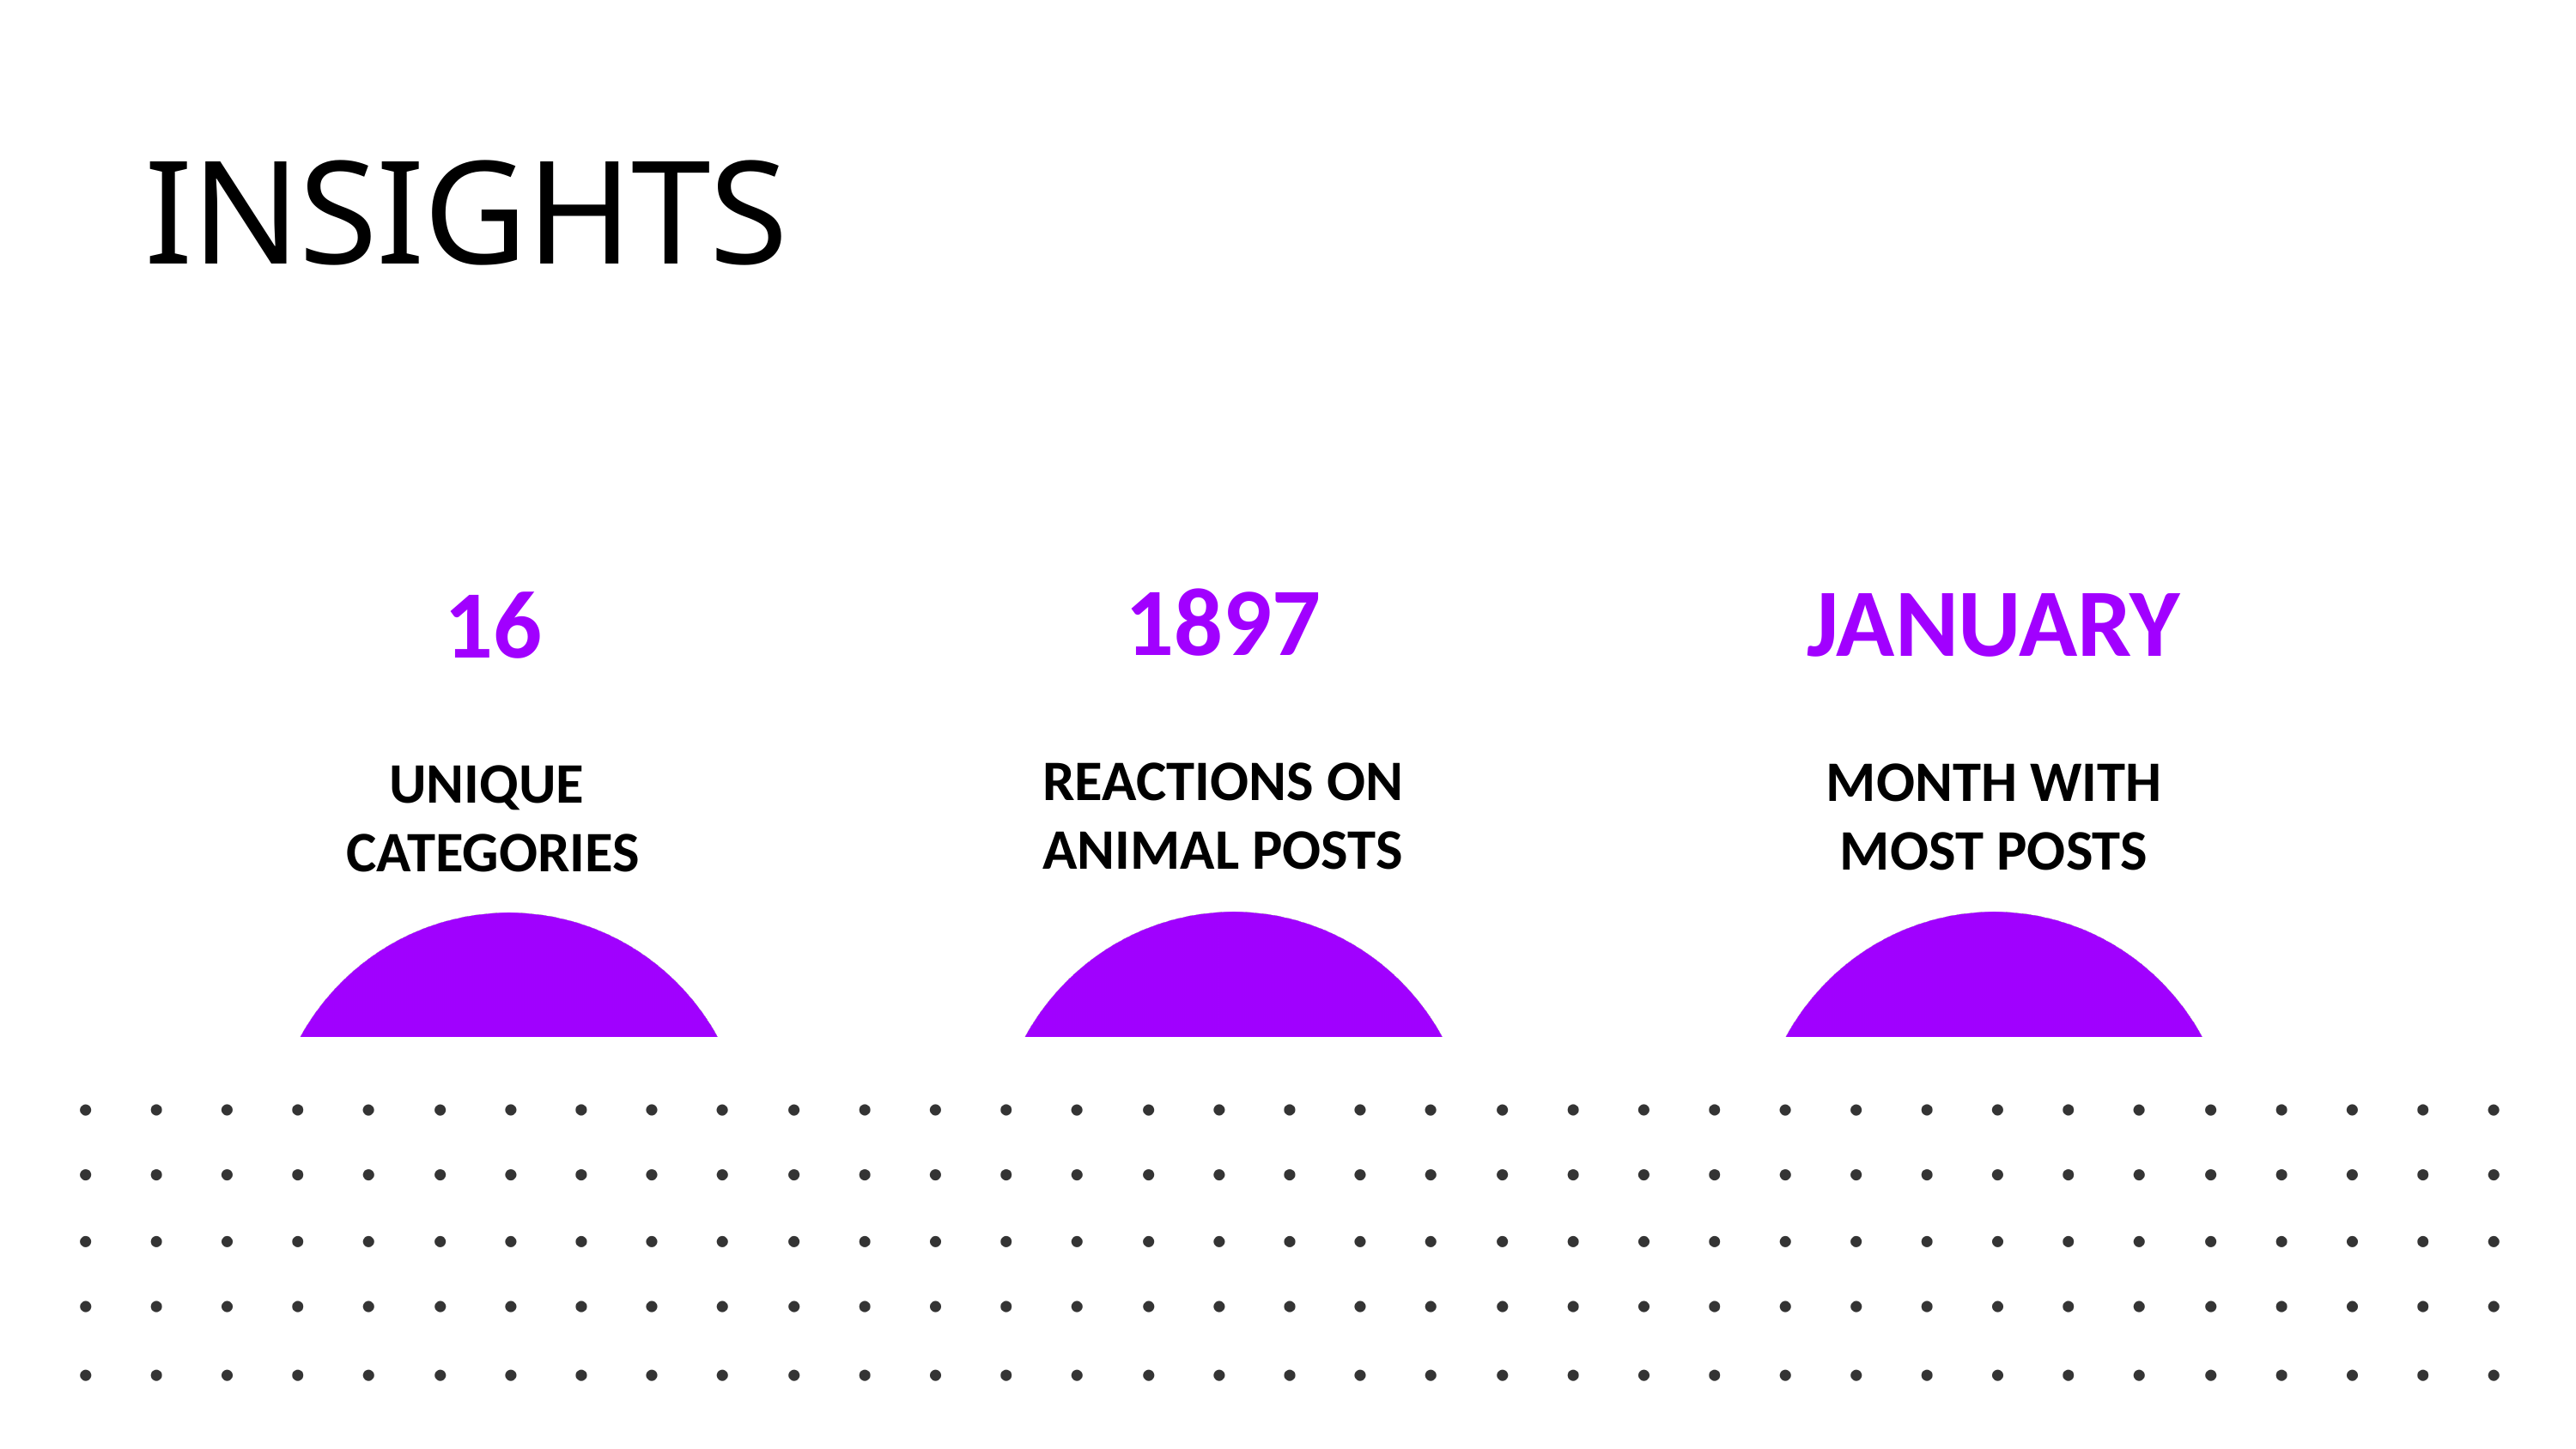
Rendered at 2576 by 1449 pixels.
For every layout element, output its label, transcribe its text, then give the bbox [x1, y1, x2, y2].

picture [1024, 912, 1443, 1037]
picture [1784, 912, 2204, 1037]
text_box JANUARY MONTH WITH MOST POSTS [1784, 553, 2203, 888]
text_box 1897 REACTIONS ON ANIMAL POSTS [1029, 552, 1417, 888]
text_box INSIGHTS [144, 121, 799, 294]
text_box 16 UNIQUE CATEGORIES [299, 555, 687, 890]
picture [299, 912, 719, 1037]
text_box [72, 1099, 2504, 1385]
